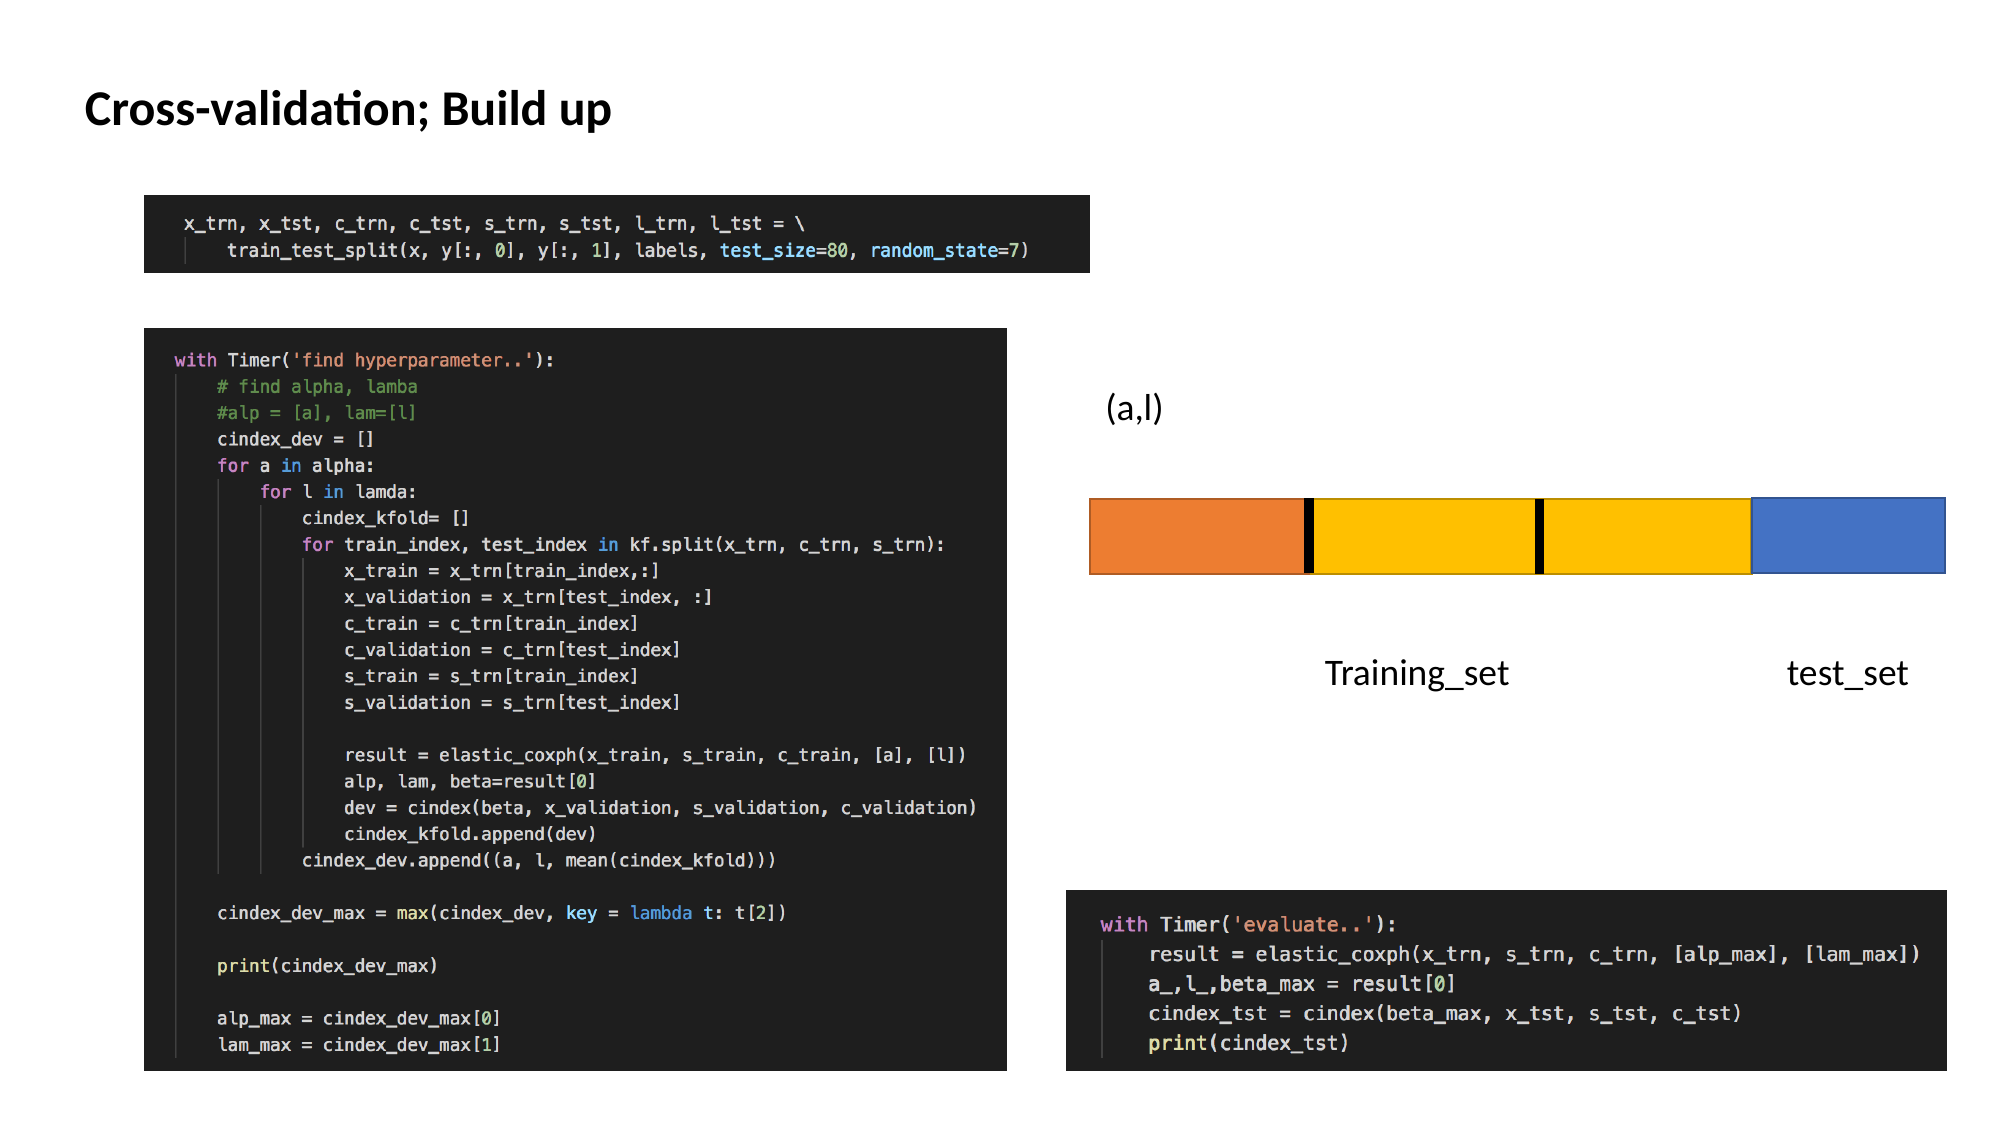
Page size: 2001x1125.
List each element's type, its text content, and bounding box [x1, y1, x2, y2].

picture [144, 328, 1007, 1071]
picture [1066, 890, 1947, 1071]
text_box Training_set [1310, 641, 1525, 701]
text_box [1310, 498, 1753, 575]
picture [144, 195, 1090, 273]
text_box (a,l) [1090, 375, 1179, 436]
text_box [1089, 498, 1310, 575]
text_box test_set [1772, 641, 1925, 701]
title Cross-validation; Build up [69, 0, 1795, 218]
text_box [1751, 497, 1946, 574]
